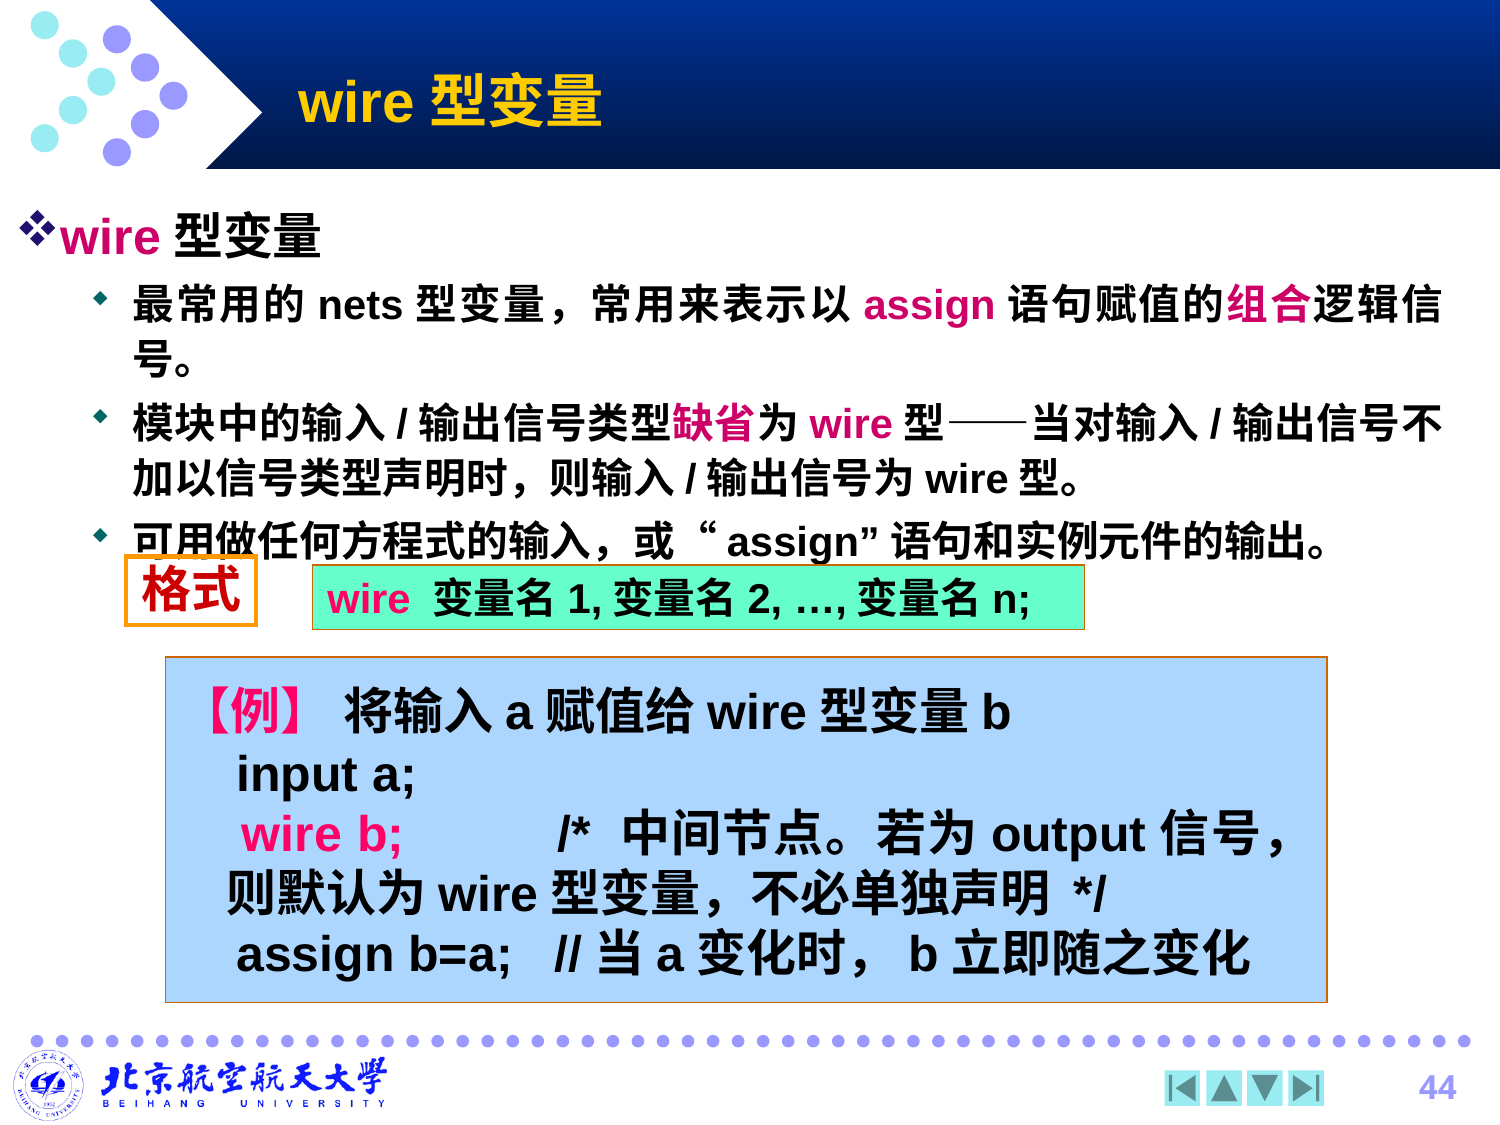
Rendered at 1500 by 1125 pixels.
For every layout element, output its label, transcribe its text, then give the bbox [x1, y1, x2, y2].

text_box wire 变量名1,变量名2, …,变量名n; [312, 564, 1085, 630]
title wire型变量 [283, 43, 1500, 155]
slide_number 44 [1328, 1058, 1473, 1109]
text_box 格式 [126, 556, 256, 626]
list wire型变量 最常用的nets型变量，常用来表示以assign语句赋值的组合逻辑信号。 模块中的输入/输出信号类型缺省为wire型——当对输入/输出信号不加以信号类型声明时，则输入/输出信号为wire型。 可用做任何方程式的输入，或“assign”语句和实例元件的输出。 [0, 191, 1459, 522]
text_box 【例】 将输入a赋值给wire型变量b input a; wire b; /* 中间节点。若为output信号，则默认为wire型变量，不必单独声明 */ assign b=a; //当a变化时，b立即随之变化 [165, 656, 1328, 1003]
picture [13, 1047, 387, 1125]
